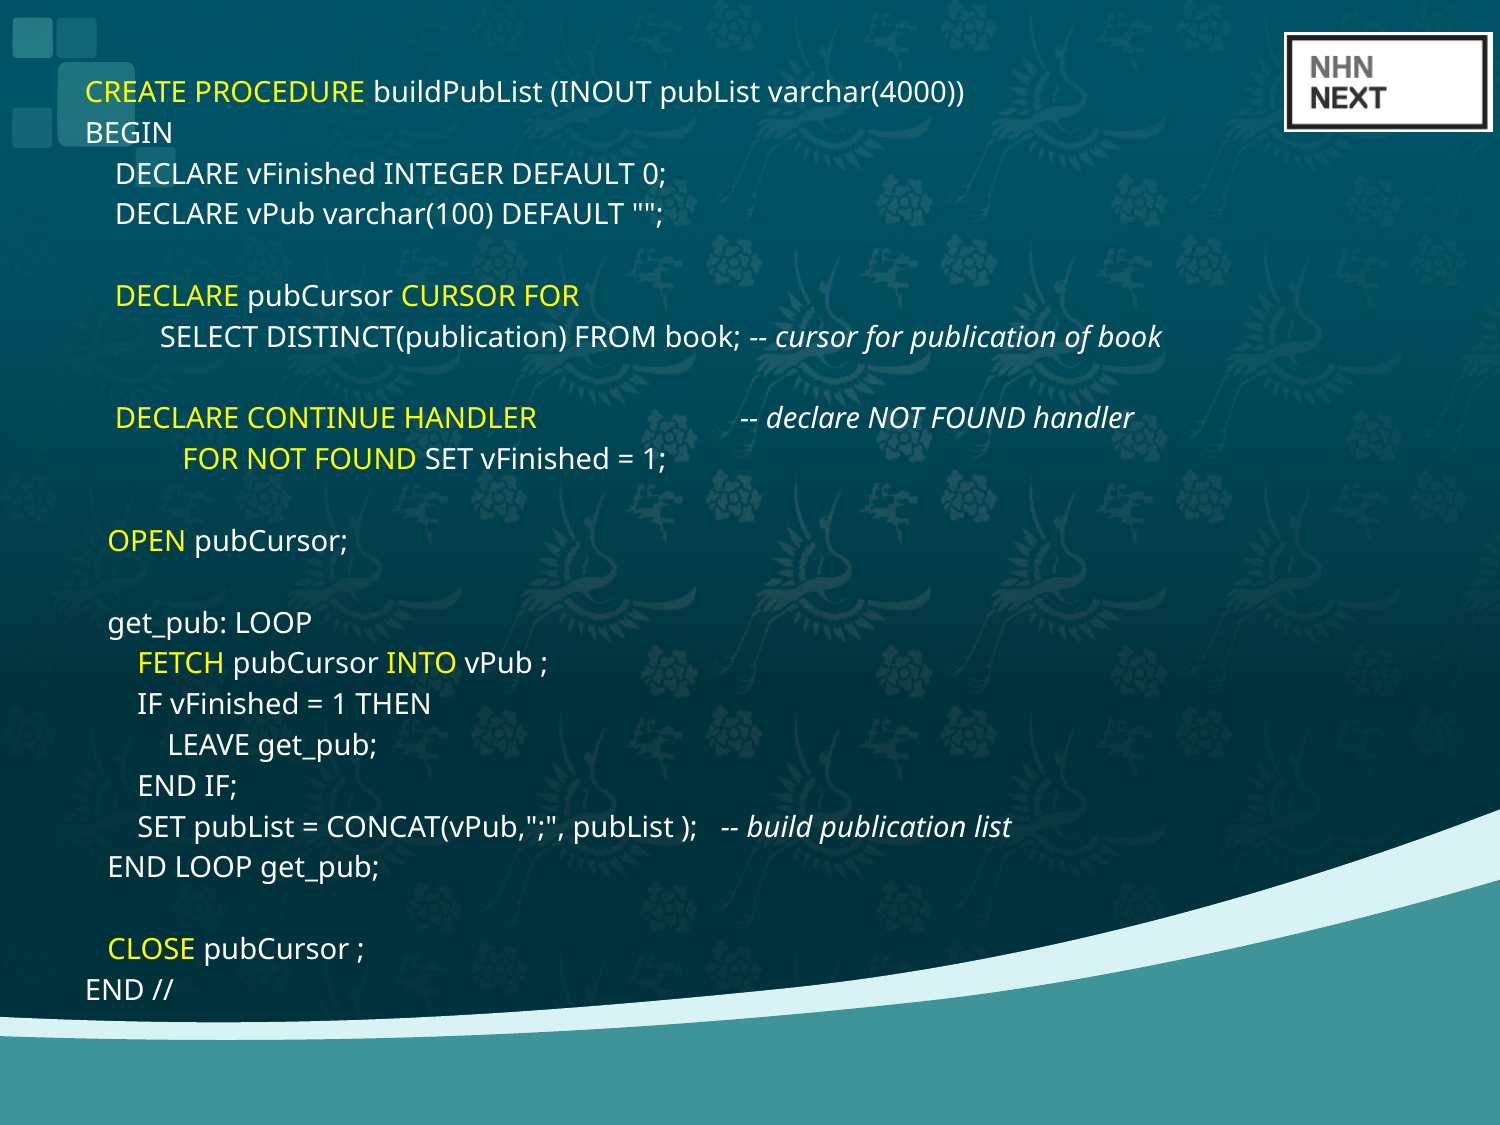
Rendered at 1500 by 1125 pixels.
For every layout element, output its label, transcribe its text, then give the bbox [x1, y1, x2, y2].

picture [1284, 32, 1493, 132]
list CREATE PROCEDURE buildPubList (INOUT pubList varchar(4000)) BEGIN DECLARE vFinished INTEGER DEFAULT 0; DECLARE vPub varchar(100) DEFAULT ""; DECLARE pubCursor CURSOR FOR SELECT DISTINCT(publication) FROM book; -- cursor for publication of book DECLARE CONTINUE HANDLER -- declare NOT FOUND handler FOR NOT FOUND SET vFinished = 1; OPEN pubCursor; get_pub: LOOP FETCH pubCursor INTO vPub ; IF vFinished = 1 THEN LEAVE get_pub; END IF; SET pubList = CONCAT(vPub,";", pubList ); -- build publication list END LOOP get_pub; CLOSE pubCursor ; END // [70, 66, 1425, 1005]
